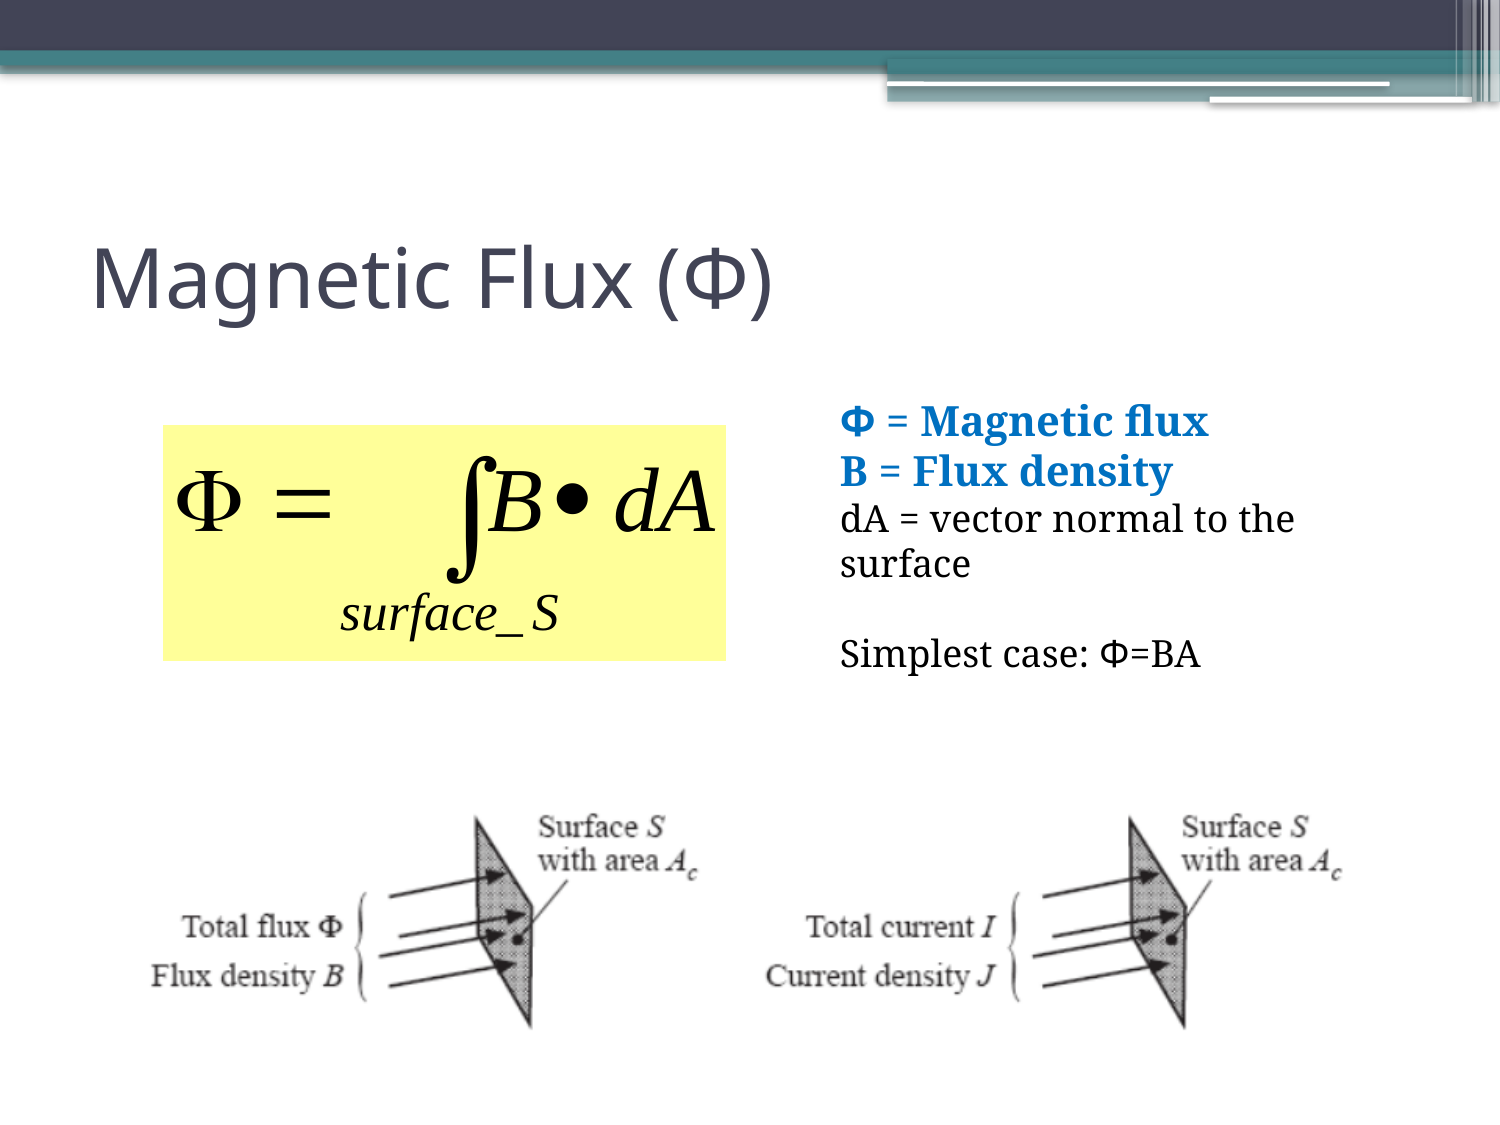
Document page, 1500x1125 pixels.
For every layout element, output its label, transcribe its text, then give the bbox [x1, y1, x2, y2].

title Magnetic Flux (Ф) [75, 187, 1425, 363]
text_box Ф = Magnetic flux B = Flux density dA = vector normal to the surface Simplest case: Ф=BA [824, 387, 1338, 683]
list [162, 424, 727, 662]
picture [124, 762, 1374, 1060]
